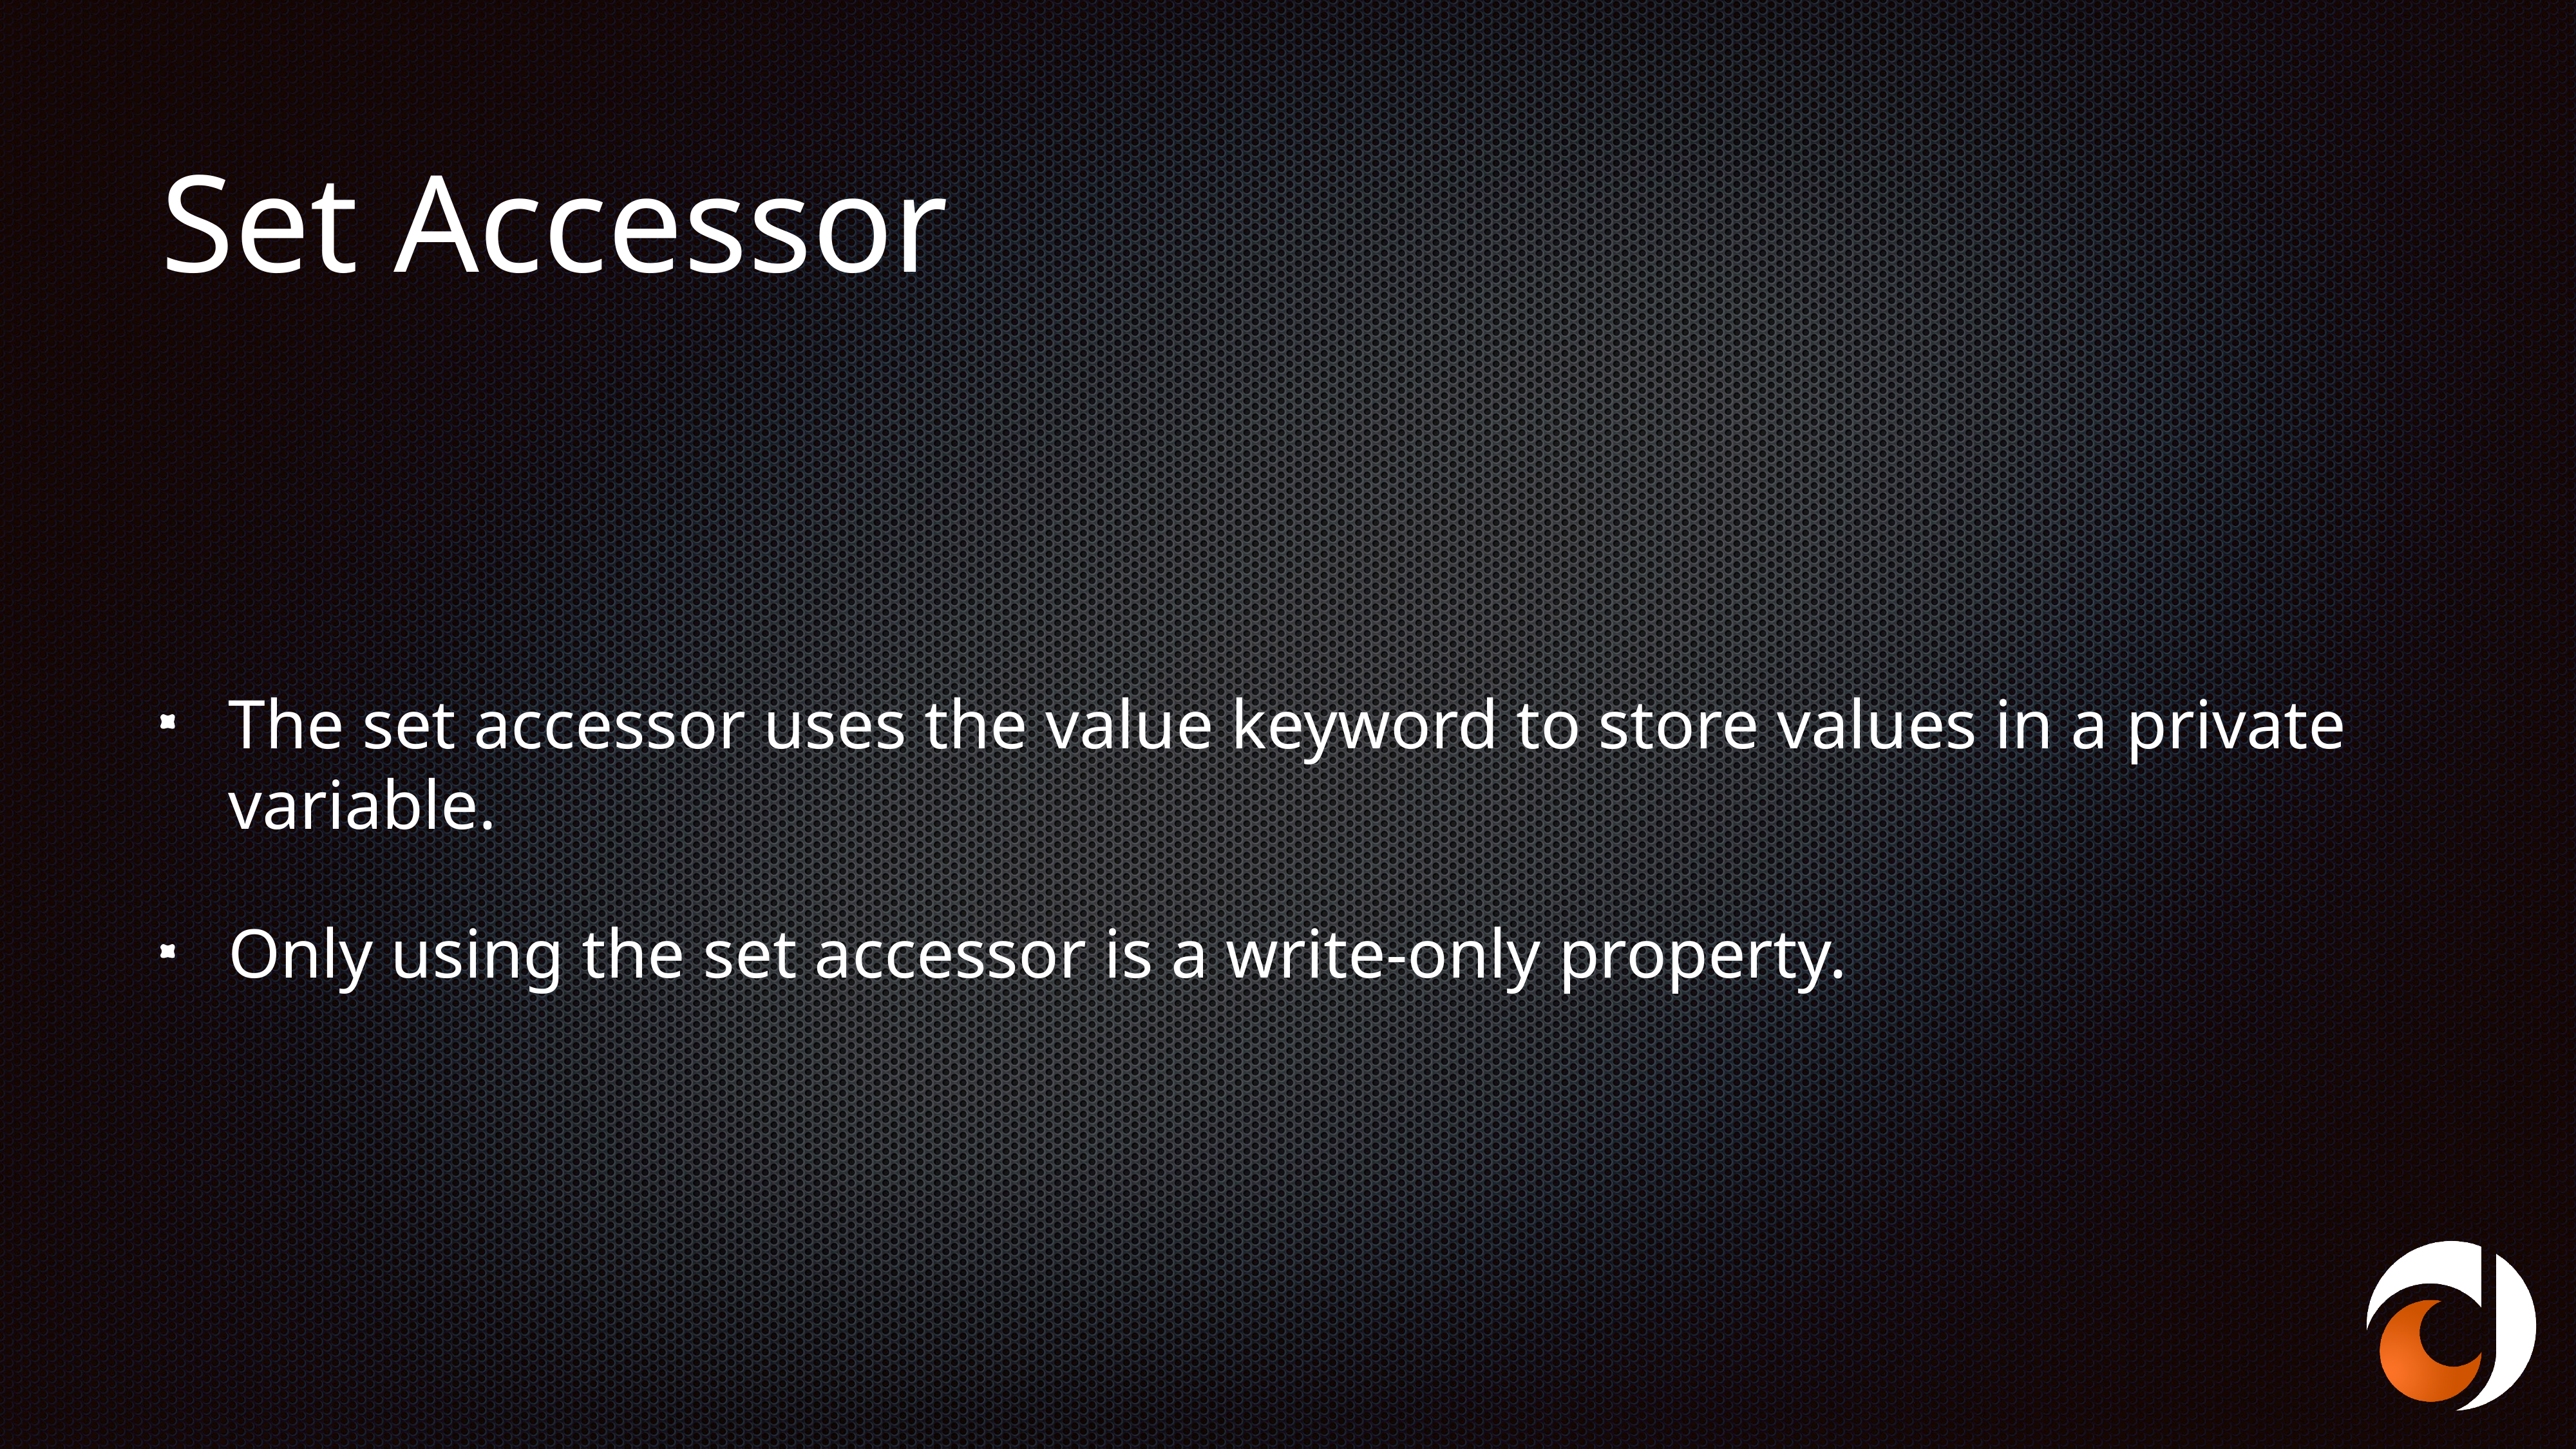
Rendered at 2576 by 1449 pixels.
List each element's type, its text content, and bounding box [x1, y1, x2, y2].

list The set accessor uses the value keyword to store values in a private variable. Only using the set accessor is a write-only property. [155, 412, 2421, 1262]
title Set Accessor [155, 37, 2421, 401]
picture [0, 0, 2576, 1449]
